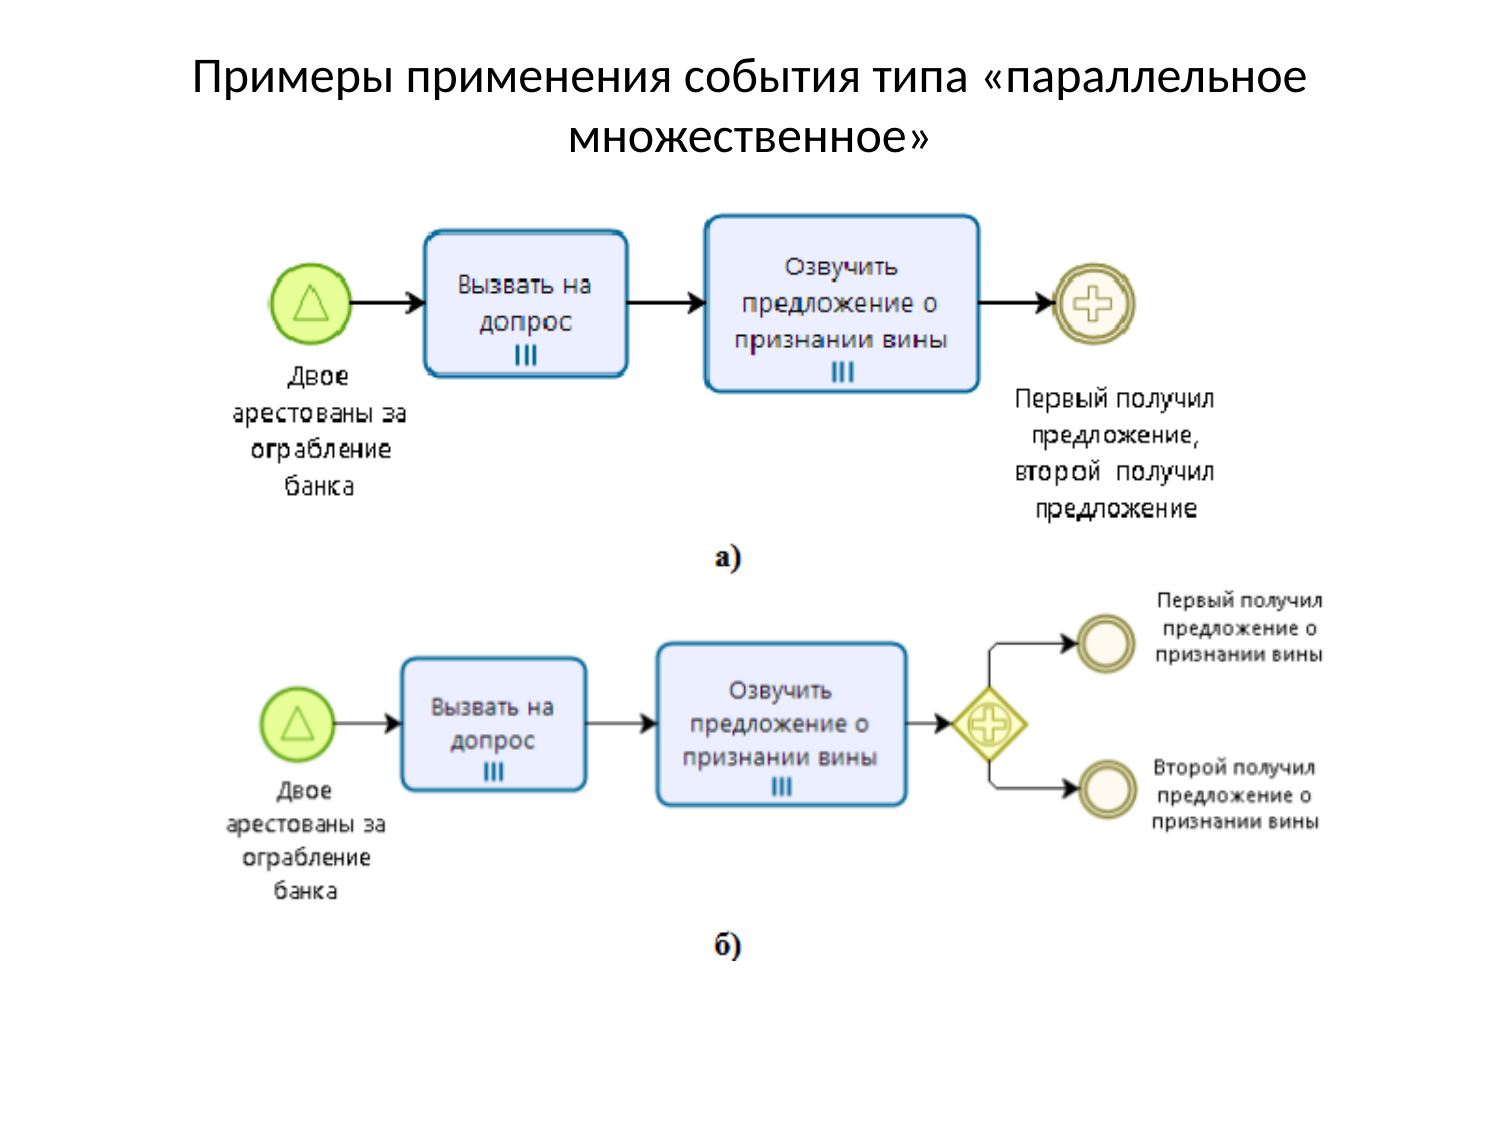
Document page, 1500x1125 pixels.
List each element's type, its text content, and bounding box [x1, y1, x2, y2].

text_box Примеры применения события типа «параллельное множественное» [0, 35, 1500, 170]
picture [159, 206, 1348, 962]
